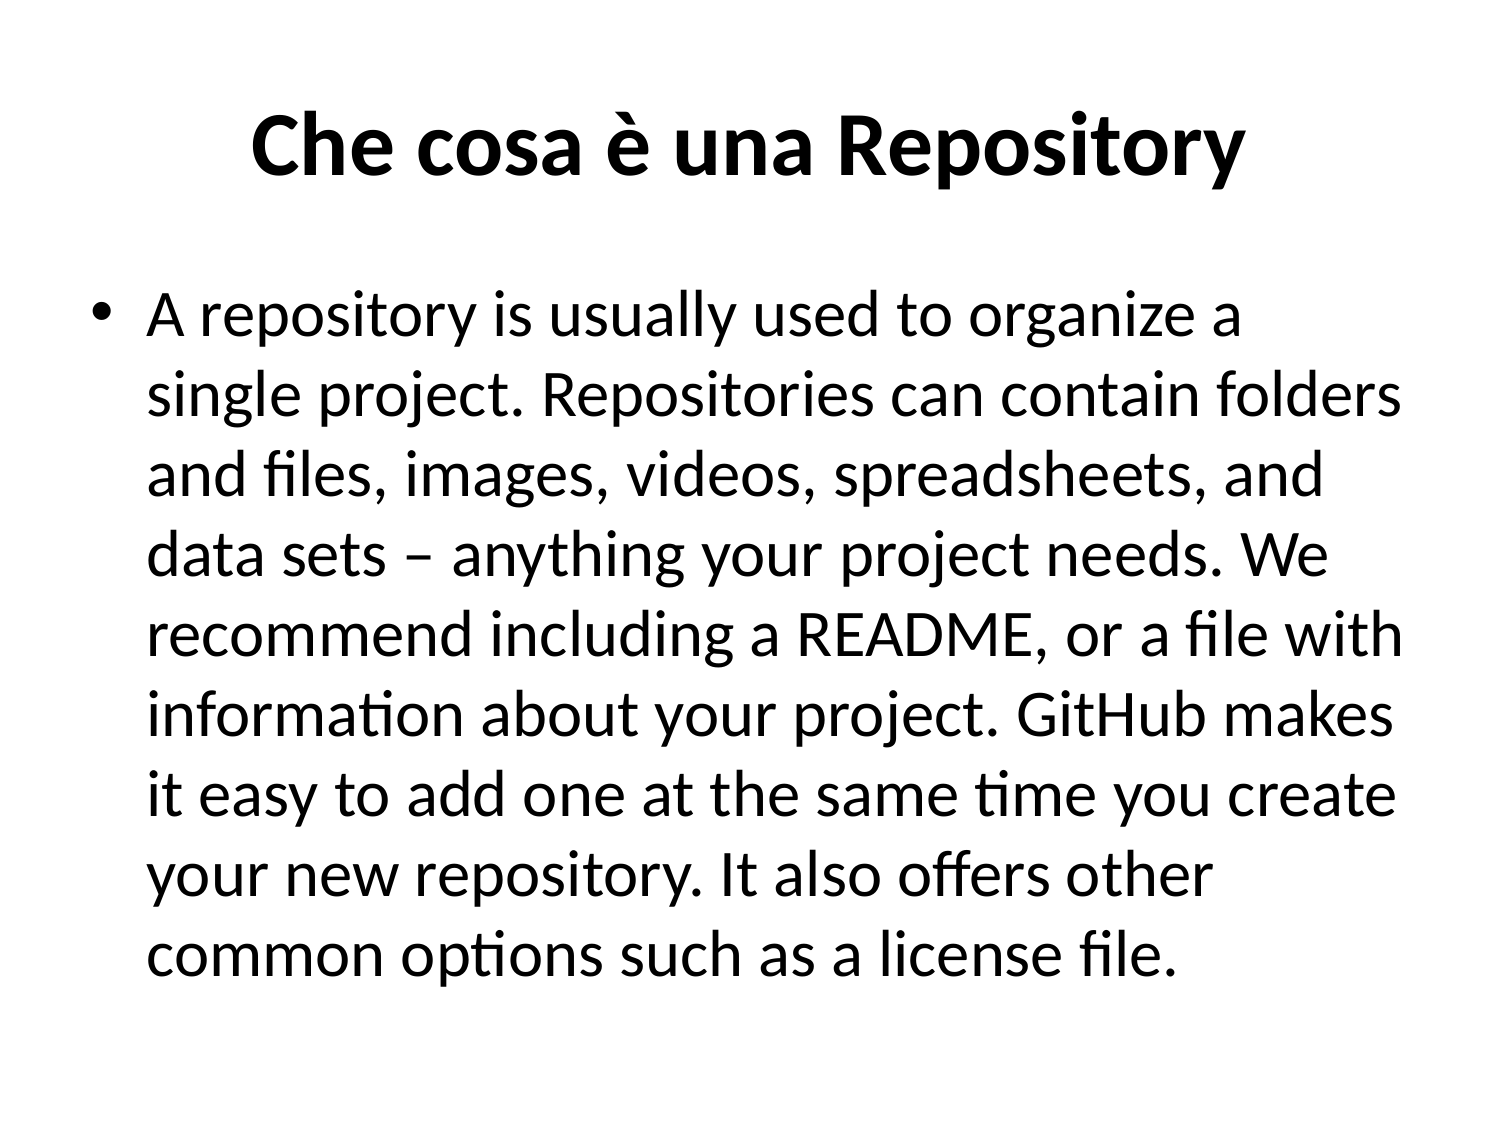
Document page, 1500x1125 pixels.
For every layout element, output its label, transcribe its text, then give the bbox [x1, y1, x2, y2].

list A repository is usually used to organize a single project. Repositories can contain folders and files, images, videos, spreadsheets, and data sets – anything your project needs. We recommend including a README, or a file with information about your project. GitHub makes it easy to add one at the same time you create your new repository. It also offers other common options such as a license file. [75, 262, 1425, 1005]
title Che cosa è una Repository [75, 45, 1425, 233]
